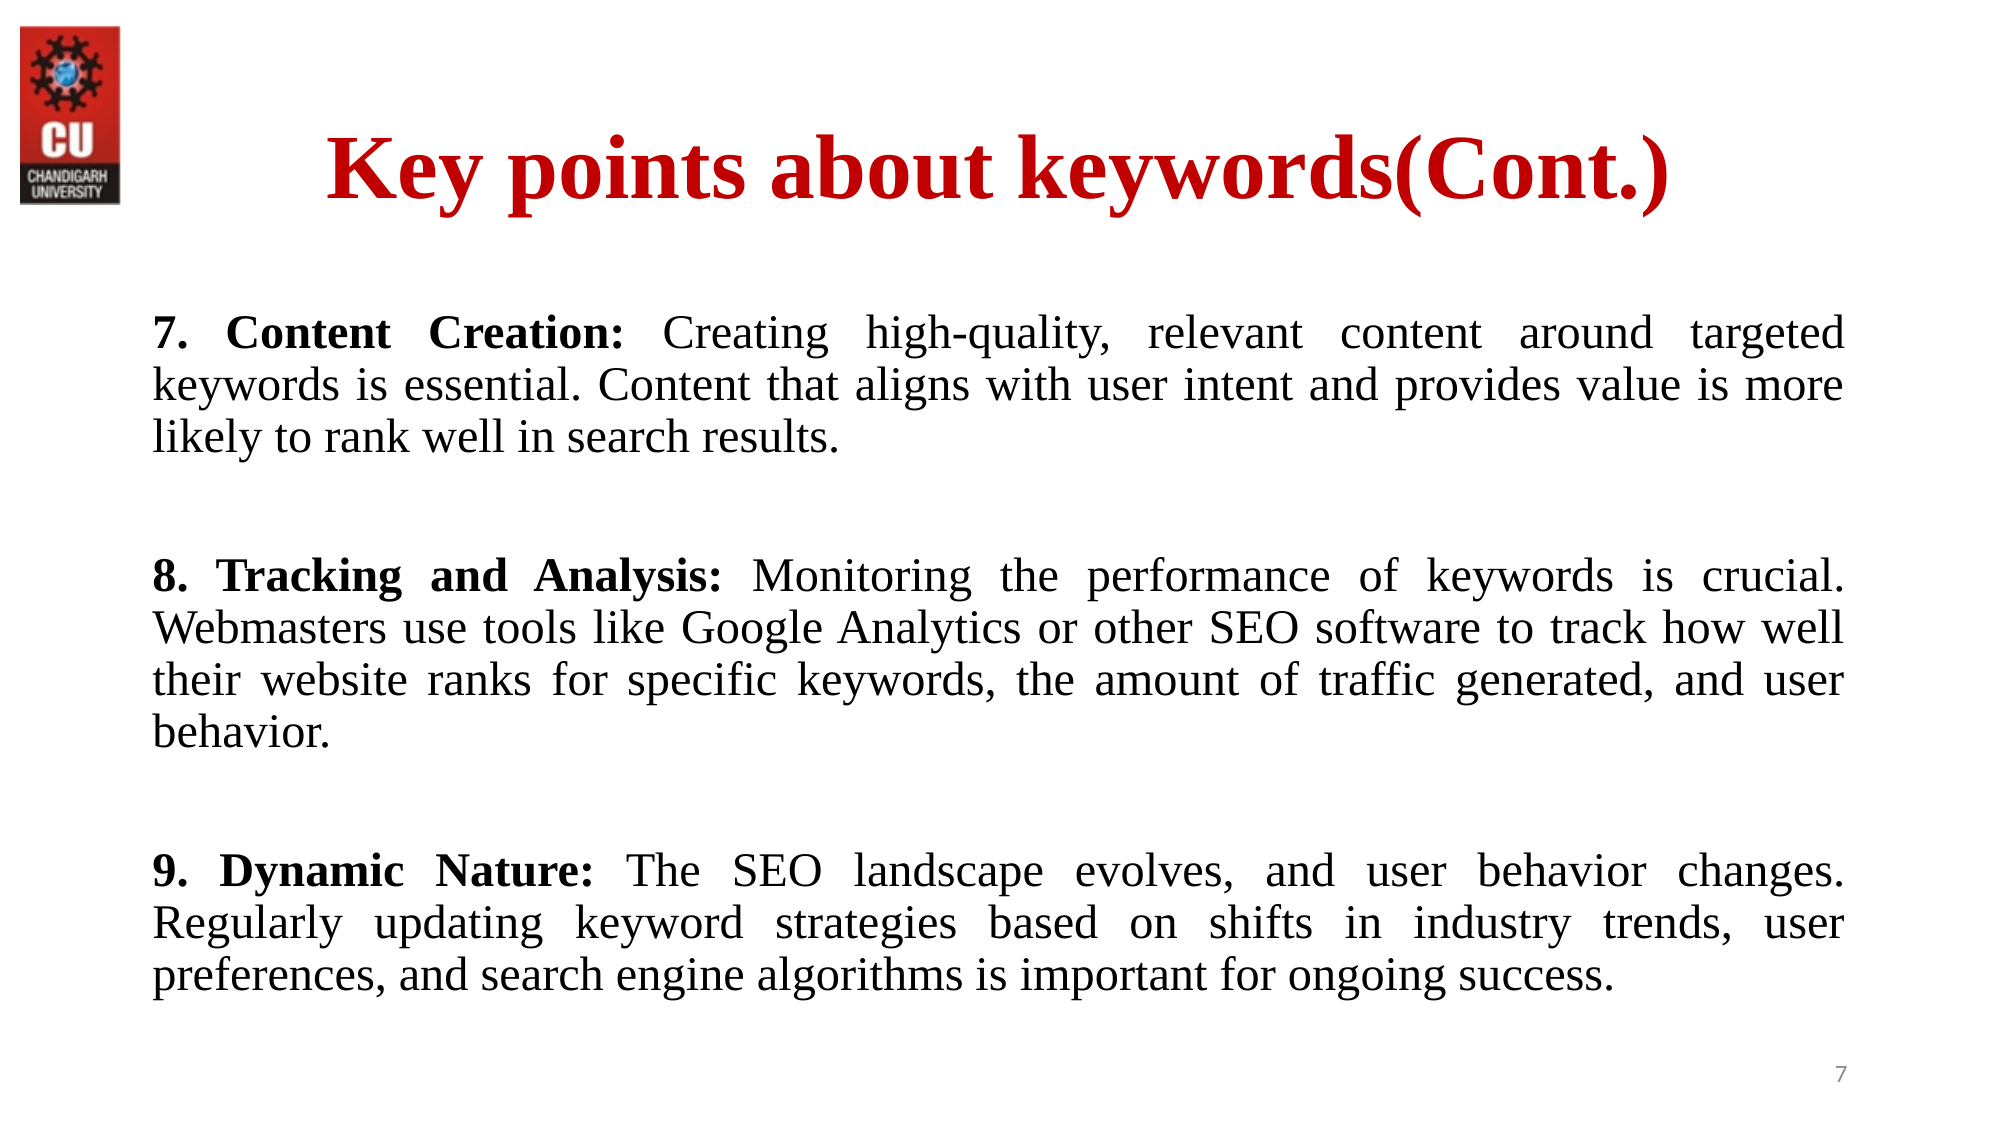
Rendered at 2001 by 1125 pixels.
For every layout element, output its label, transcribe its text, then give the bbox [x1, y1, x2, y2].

title Key points about keywords(Cont.) [137, 59, 1863, 278]
list 7. Content Creation: Creating high-quality, relevant content around targeted keywords is essential. Content that aligns with user intent and provides value is more likely to rank well in search results. 8. Tracking and Analysis: Monitoring the performance of keywords is crucial. Webmasters use tools like Google Analytics or other SEO software to track how well their website ranks for specific keywords, the amount of traffic generated, and user behavior. 9. Dynamic Nature: The SEO landscape evolves, and user behavior changes. Regularly updating keyword strategies based on shifts in industry trends, user preferences, and search engine algorithms is important for ongoing success. [137, 299, 1863, 1014]
slide_number 7 [1412, 1042, 1863, 1103]
picture [19, 26, 122, 205]
